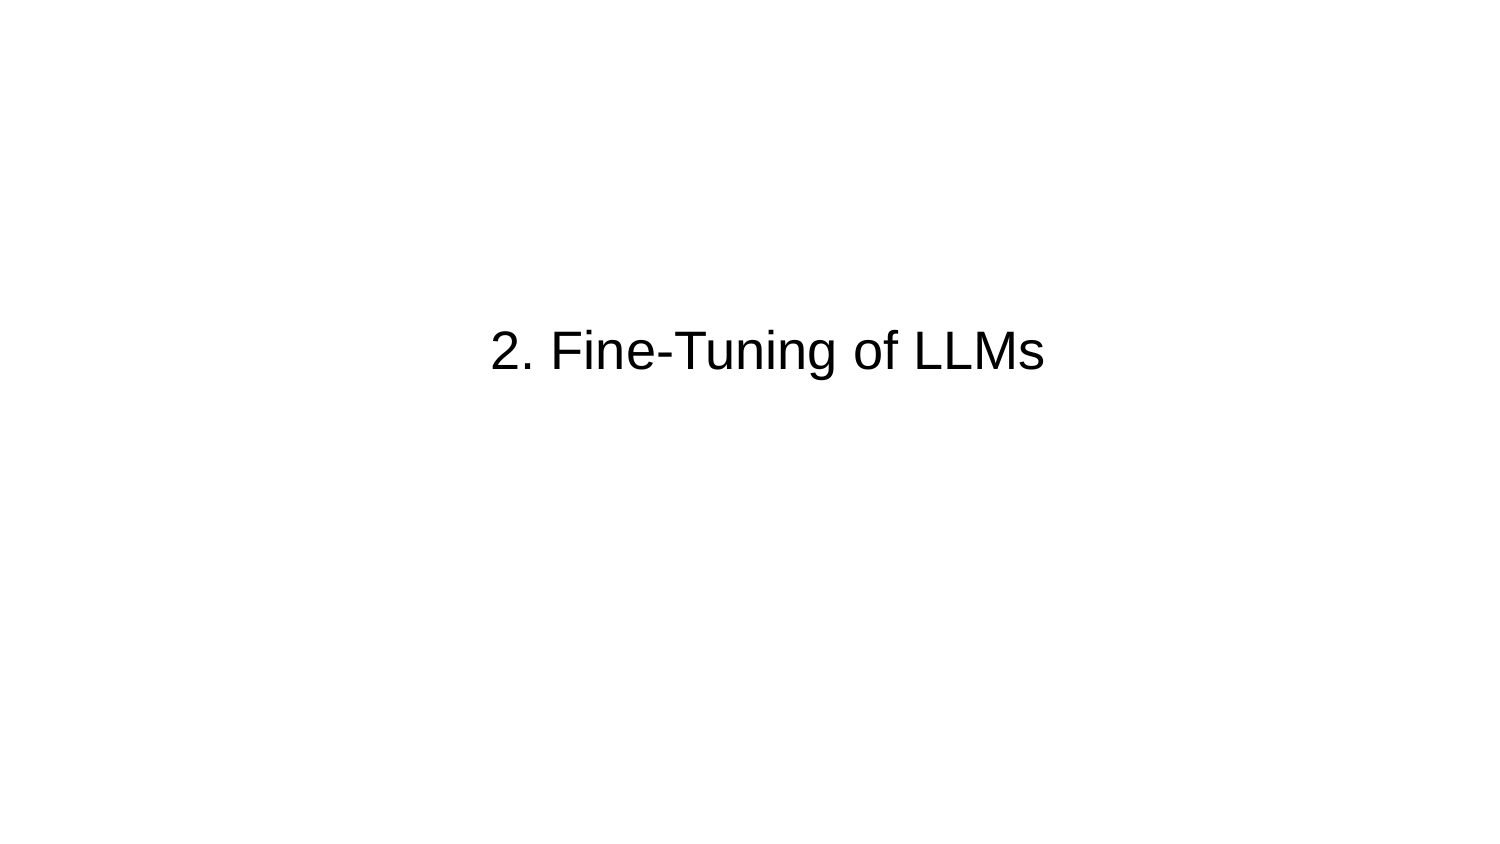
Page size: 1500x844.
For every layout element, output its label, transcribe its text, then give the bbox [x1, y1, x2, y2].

title 2. Fine-Tuning of LLMs [69, 209, 1468, 546]
